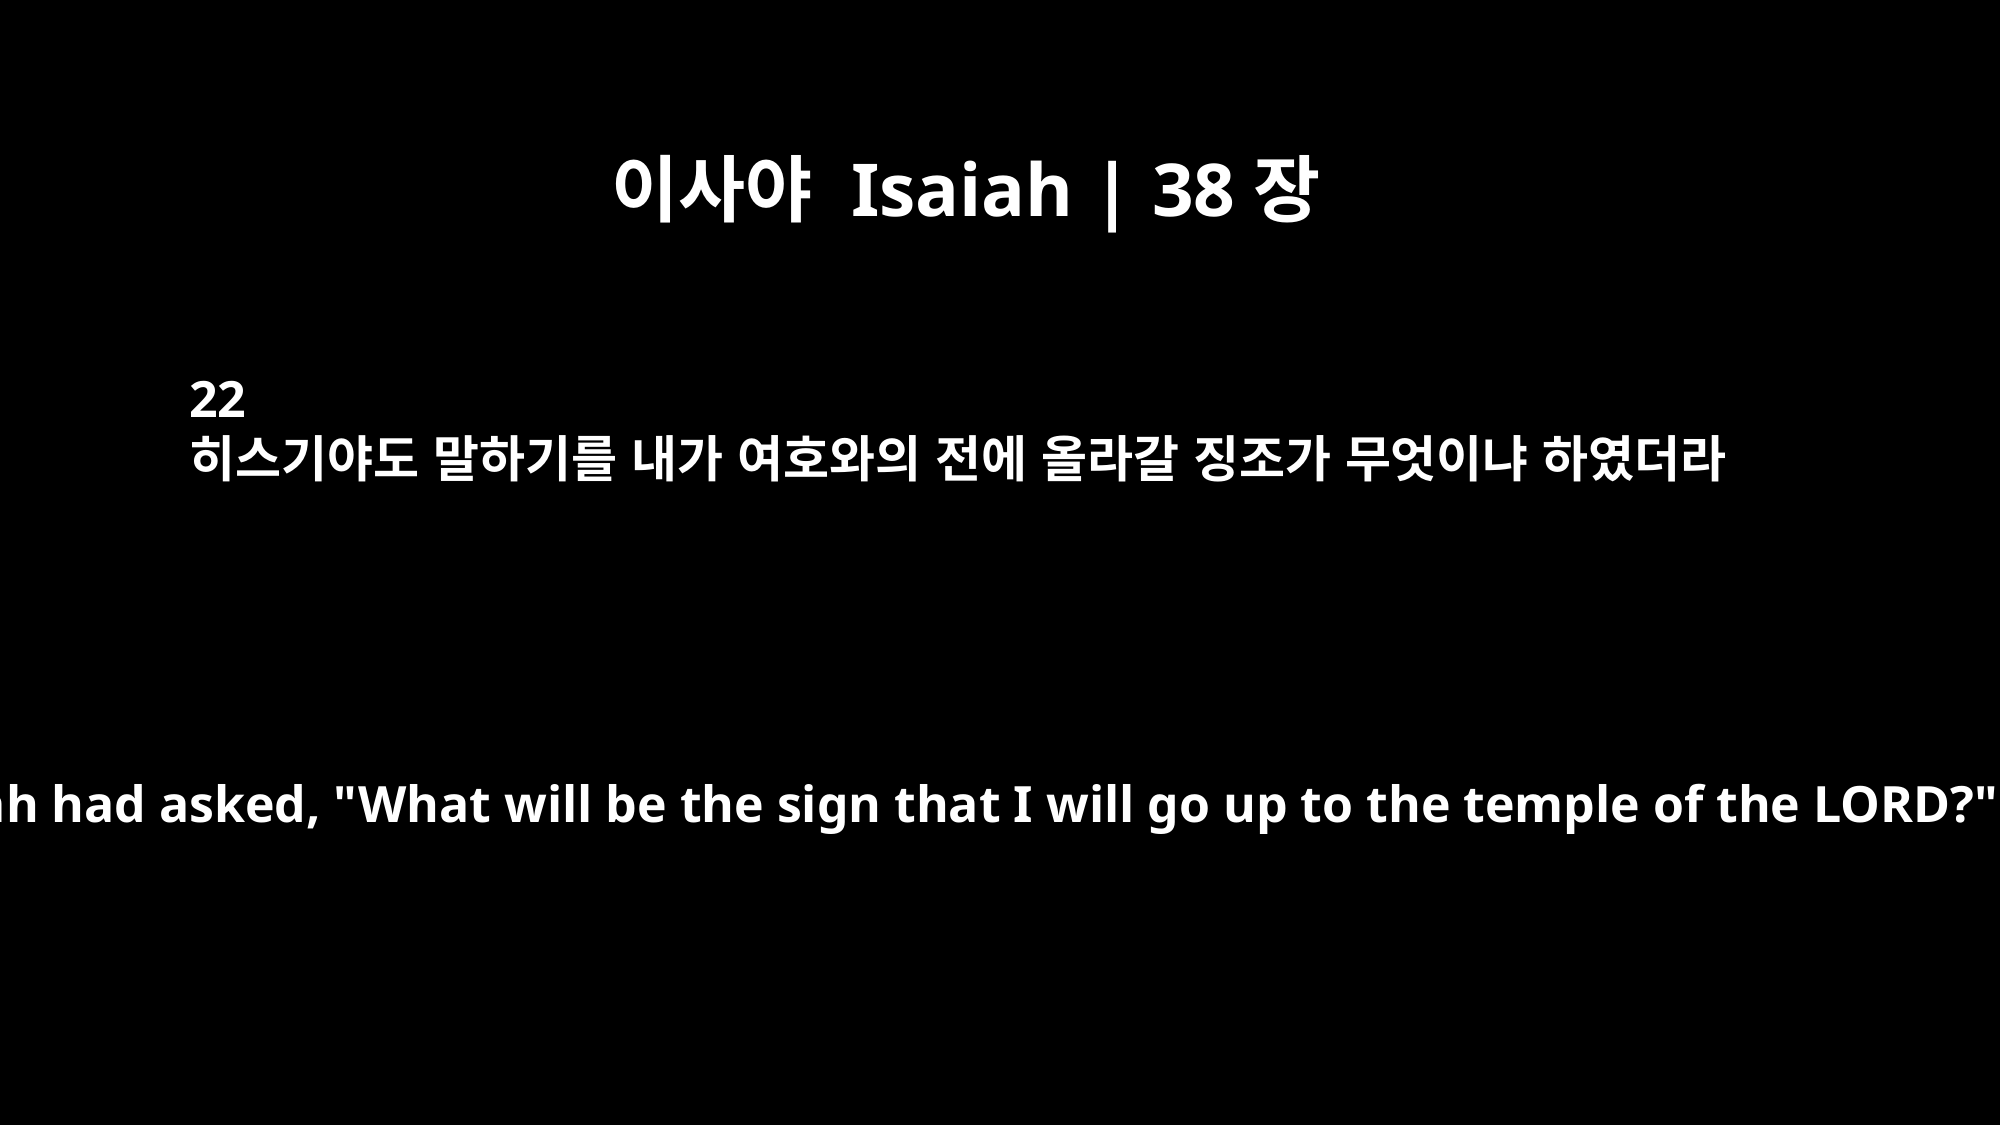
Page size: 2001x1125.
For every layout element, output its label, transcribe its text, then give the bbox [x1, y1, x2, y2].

text_box 이사야 Isaiah | 38장 [596, 136, 1336, 239]
text_box 22 히스기야도 말하기를 내가 여호와의 전에 올라갈 징조가 무엇이냐 하였더라 [174, 359, 1743, 495]
text_box Hezekiah had asked, "What will be the sign that I will go up to the temple of the LORD?" [0, 764, 2000, 840]
